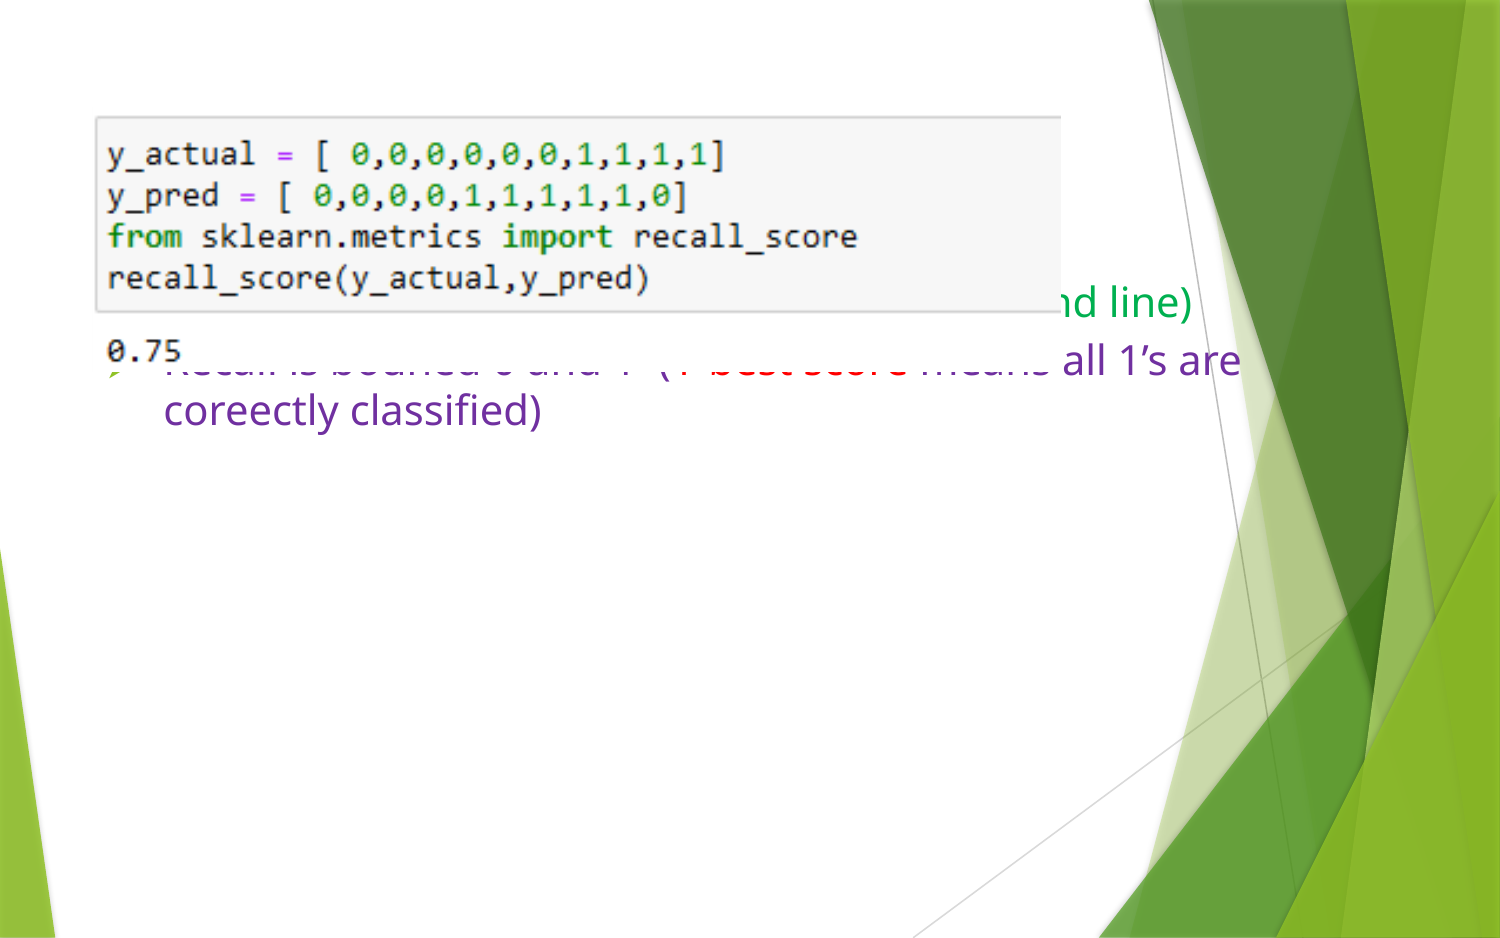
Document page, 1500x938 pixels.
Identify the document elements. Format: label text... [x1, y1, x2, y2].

list 3/4=0.75 (bottom right number/sum of second line) Recall is bouned 0 and 1 (1-best score means all 1’s are coreectly classified) [75, 105, 1425, 838]
picture [90, 106, 1061, 372]
